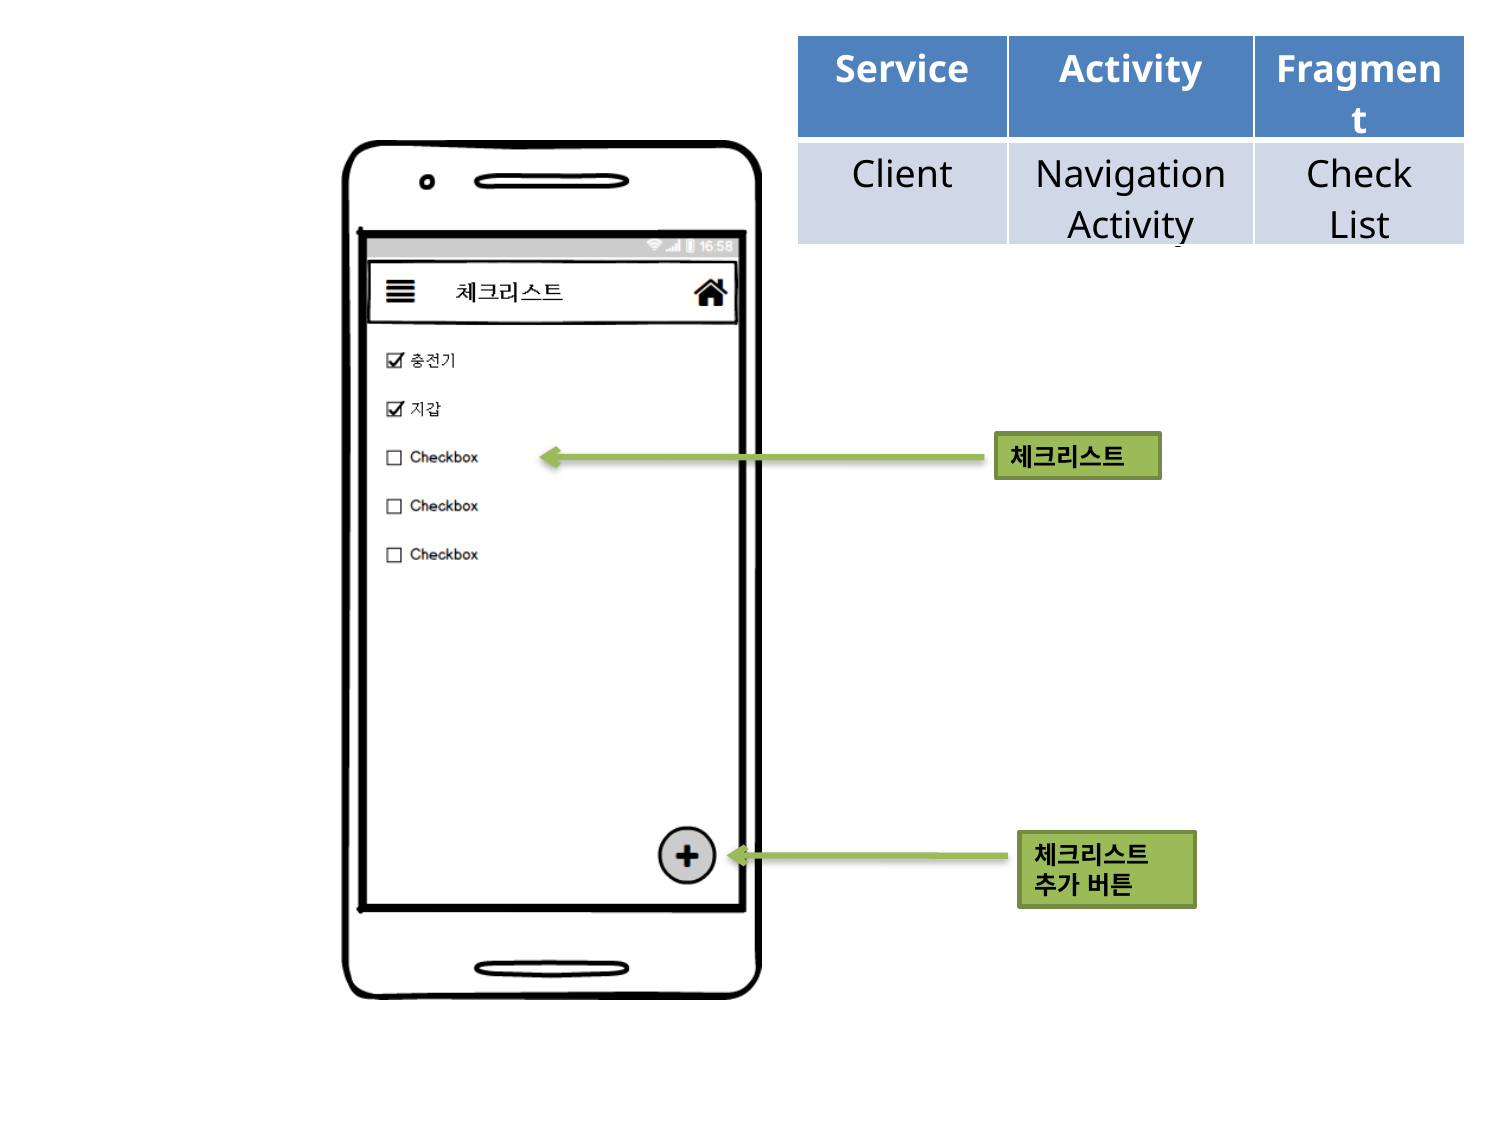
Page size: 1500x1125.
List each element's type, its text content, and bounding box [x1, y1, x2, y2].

table_header Fragment [1255, 36, 1464, 137]
table_header Service [798, 36, 1007, 137]
text_box 체크리스트 추가 버튼 [1017, 830, 1197, 909]
table_header Activity [1009, 36, 1253, 137]
picture [339, 140, 762, 1000]
table_cell Client [798, 143, 1007, 244]
text_box 체크리스트 [994, 431, 1162, 480]
table_cell Check List [1255, 143, 1464, 244]
table_cell Navigation Activity [1009, 143, 1253, 244]
